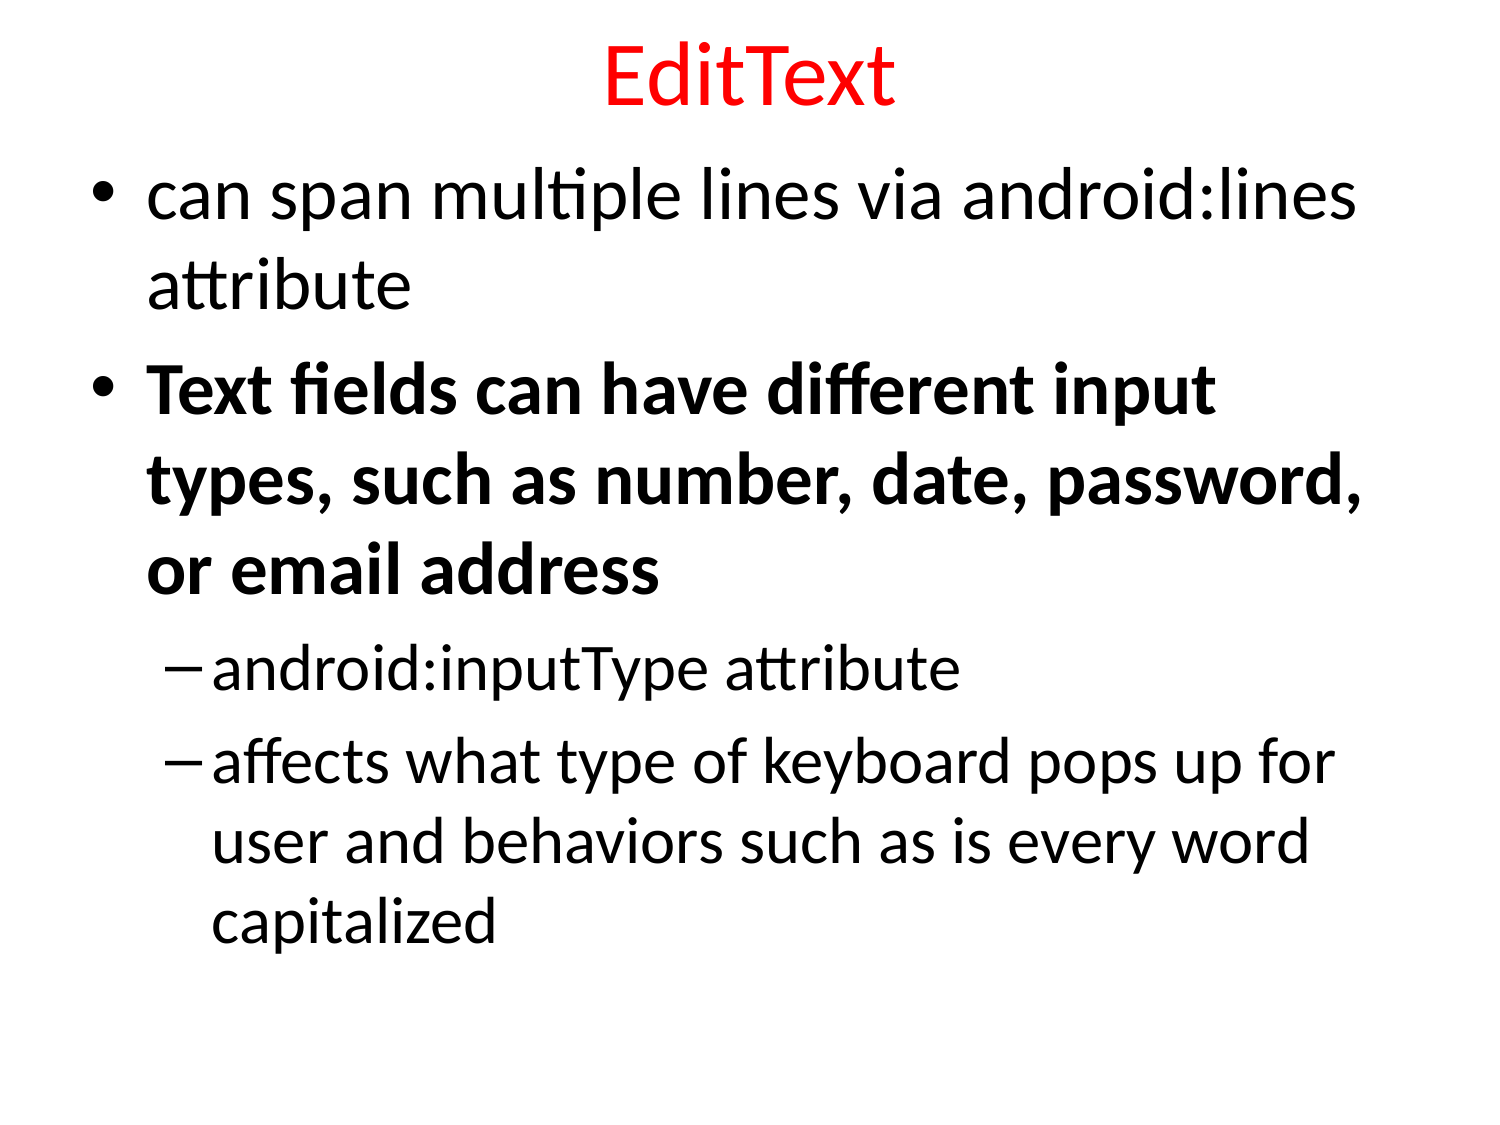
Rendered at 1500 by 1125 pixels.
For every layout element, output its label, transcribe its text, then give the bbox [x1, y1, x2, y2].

list can span multiple lines via android:lines attribute Text fields can have different input types, such as number, date, password, or email address android:inputType attribute affects what type of keyboard pops up for user and behaviors such as is every word capitalized [75, 137, 1425, 1093]
title EditText [75, 0, 1425, 137]
